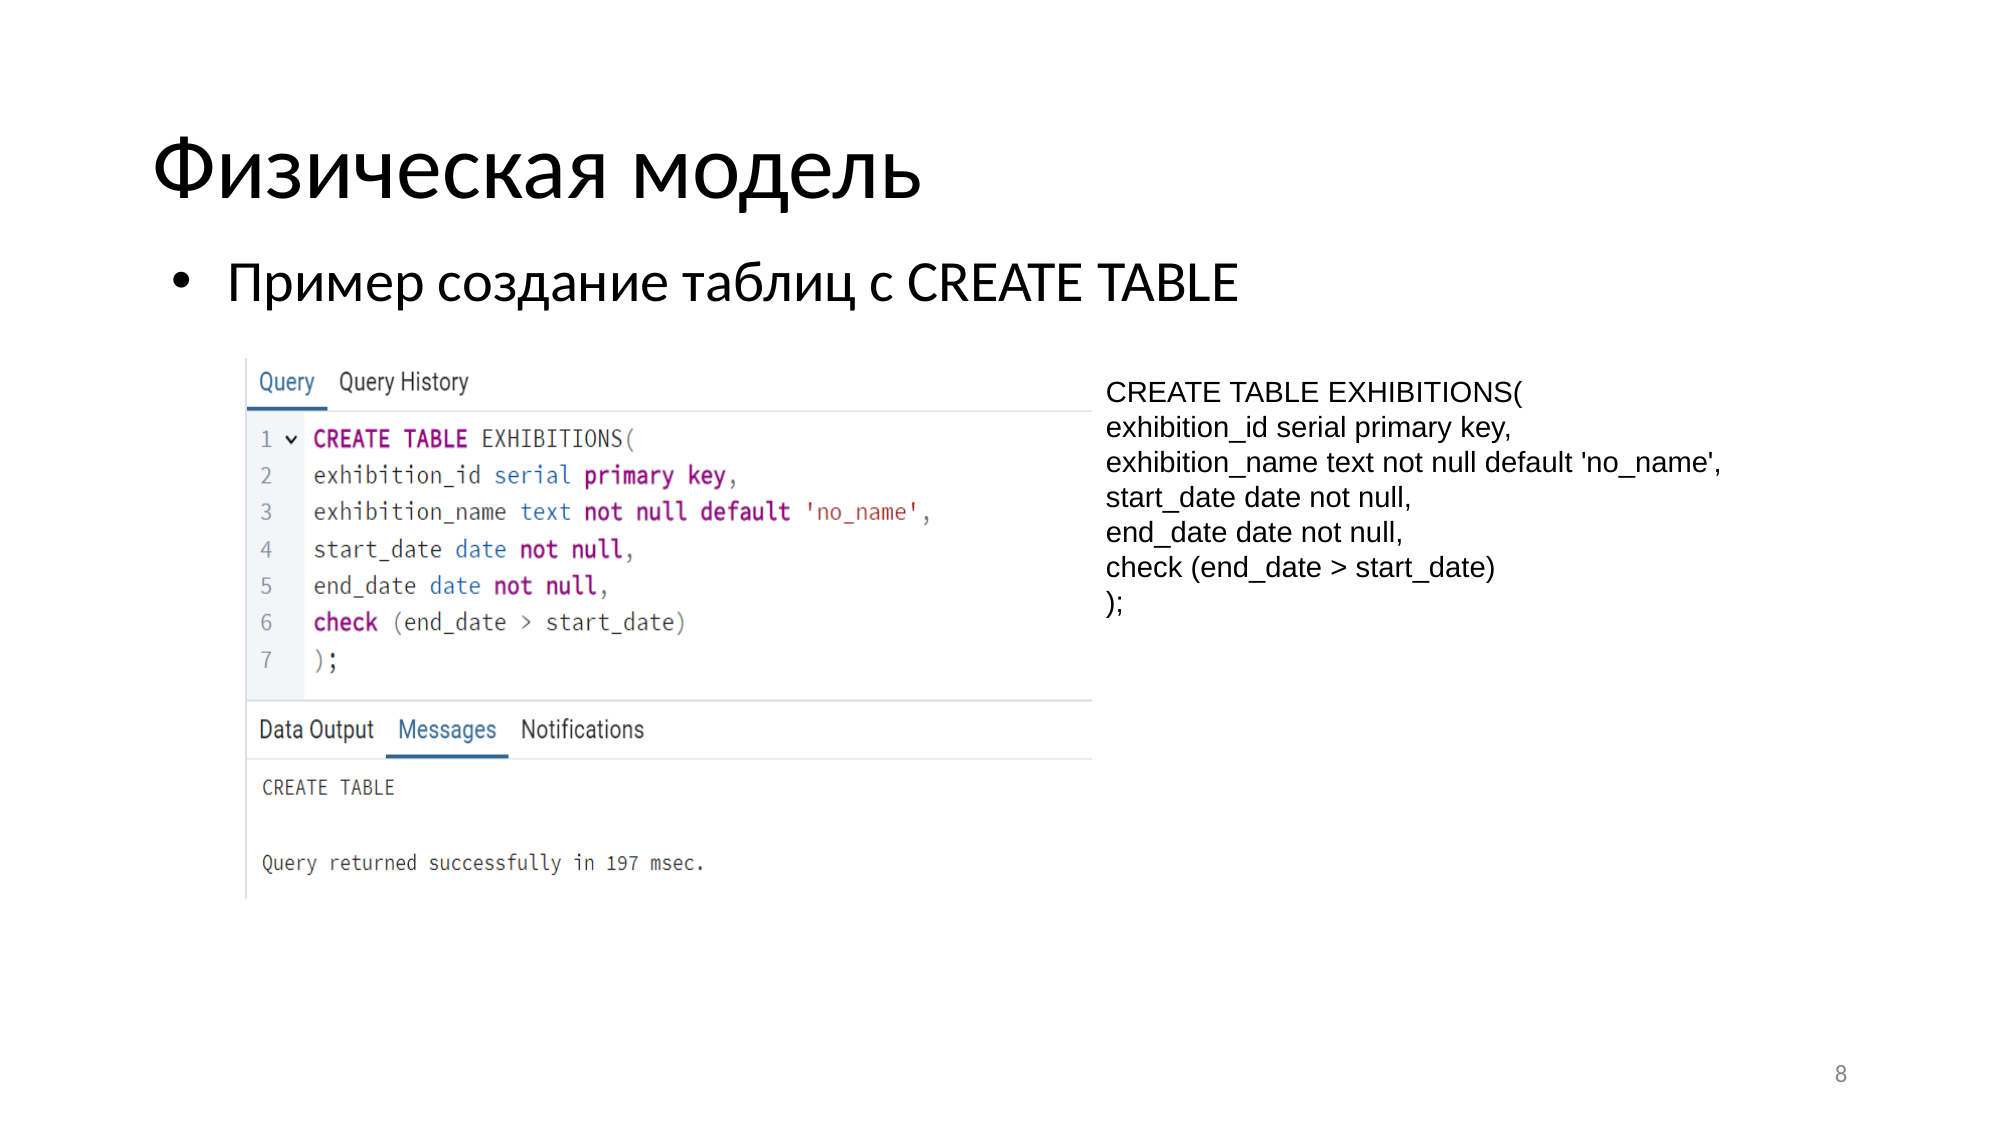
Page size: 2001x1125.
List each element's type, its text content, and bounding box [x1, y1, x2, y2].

title Физическая модель [137, 59, 1863, 243]
picture [244, 358, 1092, 899]
slide_number 8 [1412, 1042, 1863, 1103]
list Пример создание таблиц с CREATE TABLE [137, 243, 1863, 1014]
text_box CREATE TABLE EXHIBITIONS( exhibition_id serial primary key, exhibition_name text not null default 'no_name', start_date date not null, end_date date not null, check (end_date > start_date) ); [1096, 366, 1779, 626]
